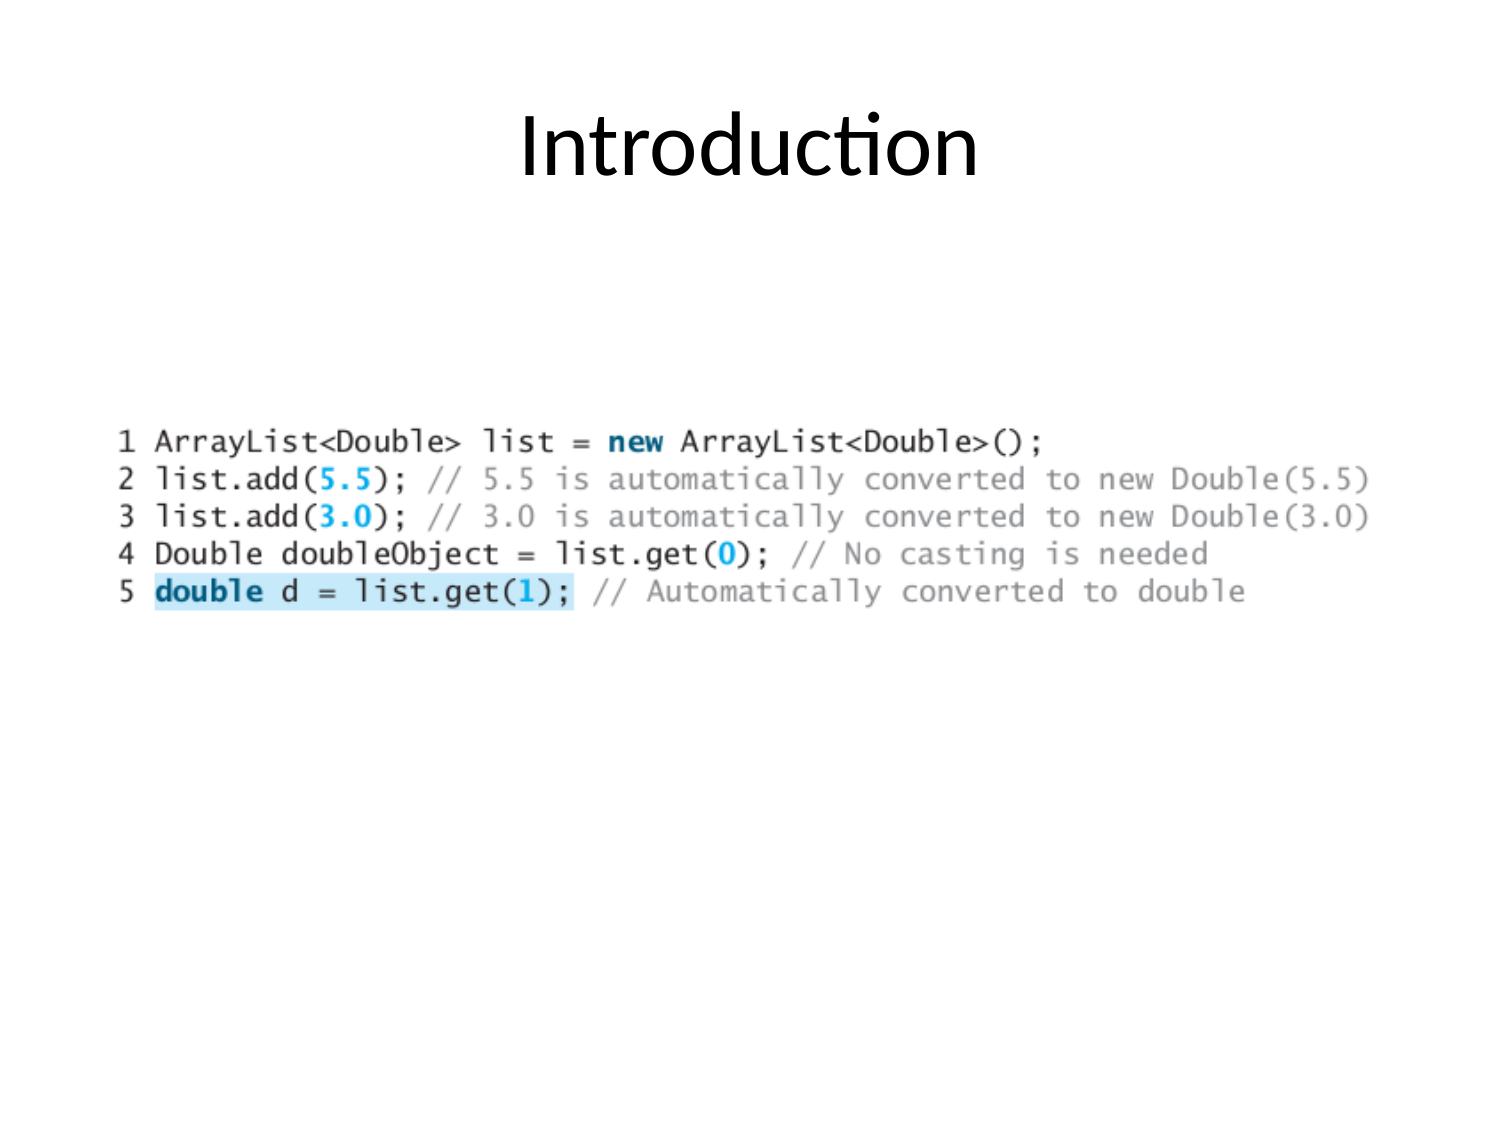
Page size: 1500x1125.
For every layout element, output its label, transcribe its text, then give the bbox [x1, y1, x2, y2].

picture [100, 396, 1398, 634]
title Introduction [75, 45, 1425, 233]
